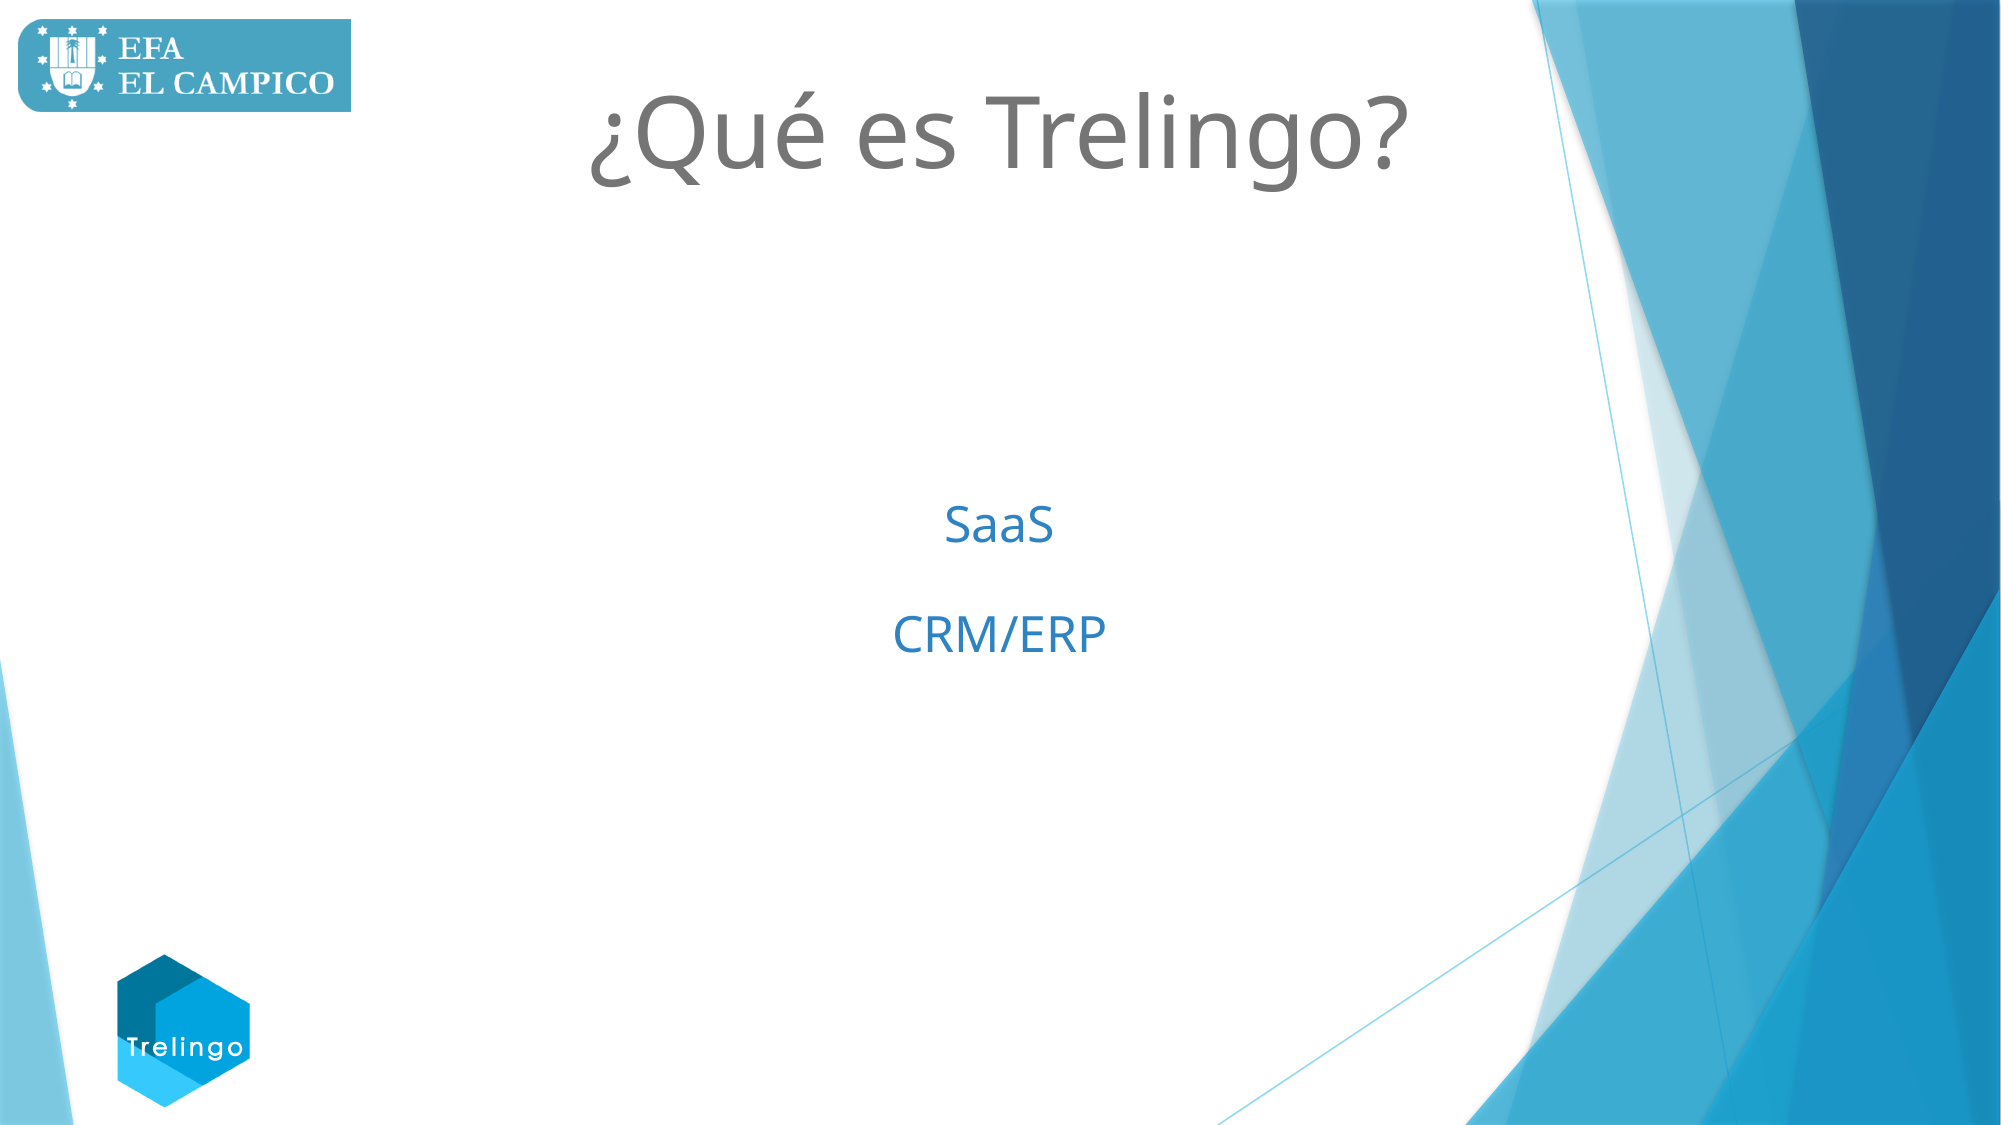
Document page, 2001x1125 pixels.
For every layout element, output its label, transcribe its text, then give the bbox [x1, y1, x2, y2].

picture [102, 950, 266, 1113]
picture [17, 18, 351, 113]
list SaaS CRM/ERP [249, 362, 1750, 763]
title ¿Qué es Trelingo? [249, 30, 1750, 197]
